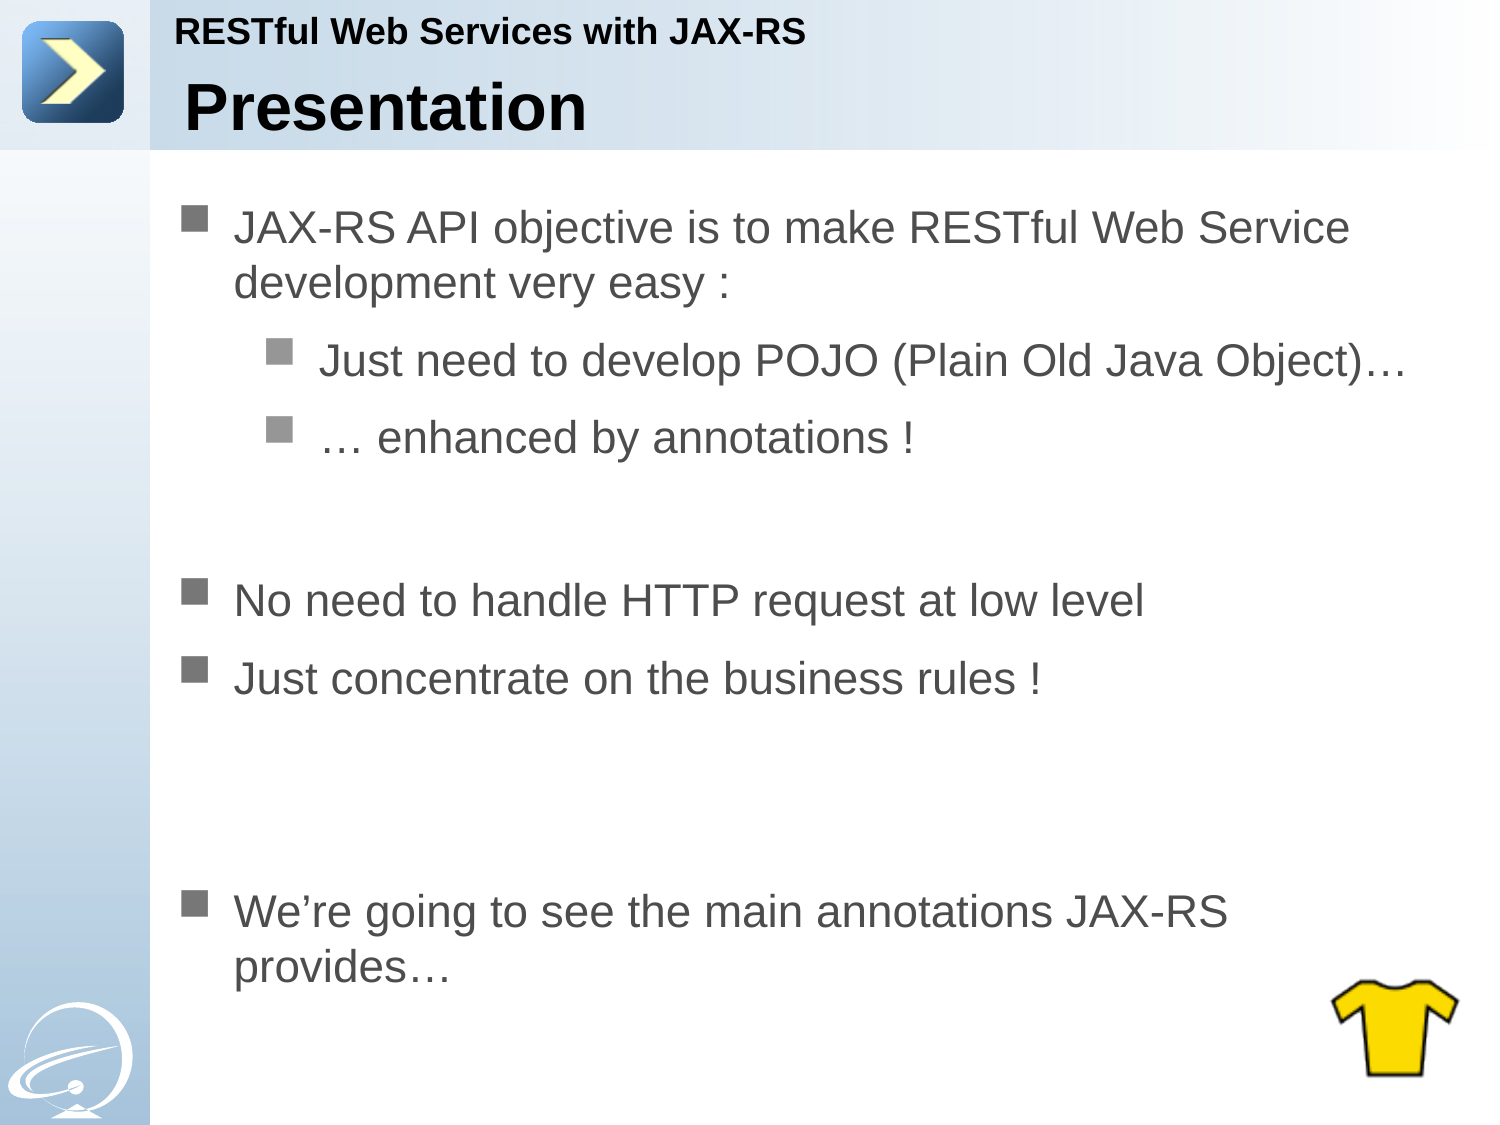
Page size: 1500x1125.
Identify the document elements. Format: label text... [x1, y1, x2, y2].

picture [1328, 975, 1463, 1085]
text_box RESTful Web Services with JAX-RS [159, 0, 1500, 60]
picture [21, 19, 129, 127]
list JAX-RS API objective is to make RESTful Web Service development very easy : Just need to develop POJO (Plain Old Java Object)… … enhanced by annotations ! No need to handle HTTP request at low level Just concentrate on the business rules ! We’re going to see the main annotations JAX-RS provides… [162, 189, 1476, 1071]
title Presentation [169, 66, 1438, 141]
